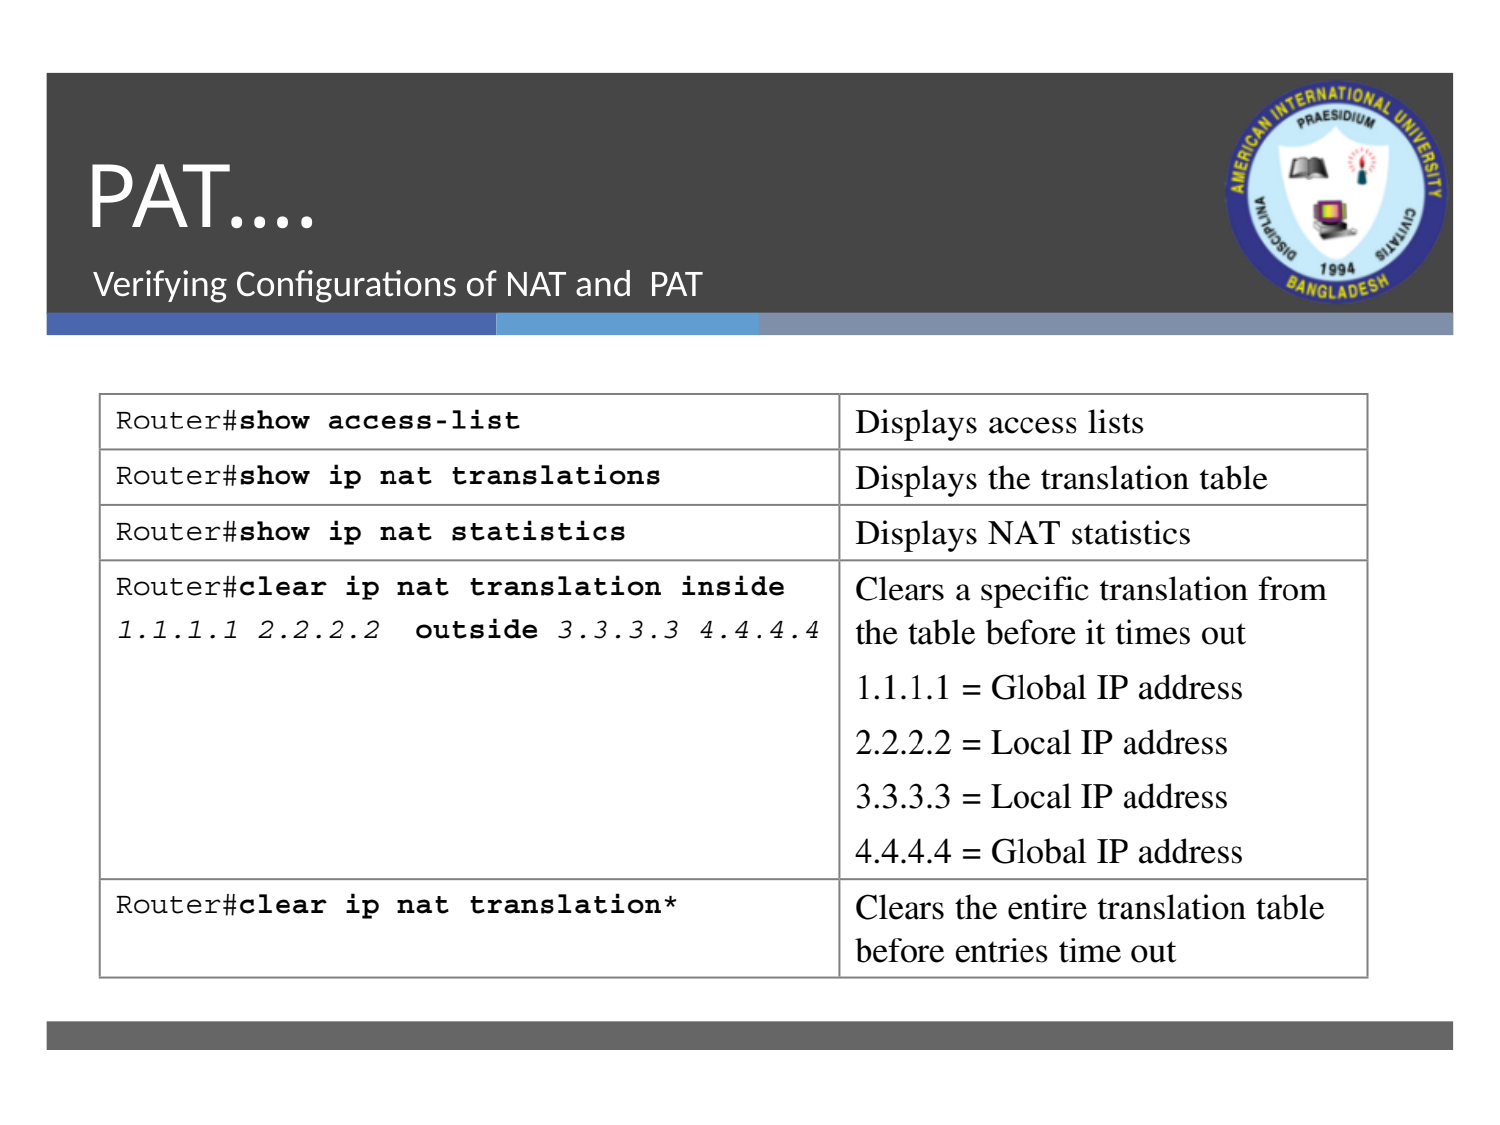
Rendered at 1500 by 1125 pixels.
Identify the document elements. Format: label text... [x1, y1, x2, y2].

subtitle Verifying Configurations of NAT and PAT [78, 251, 1351, 331]
picture [1351, 75, 1454, 310]
title PAT…. [69, 73, 1351, 253]
picture [77, 372, 1390, 996]
